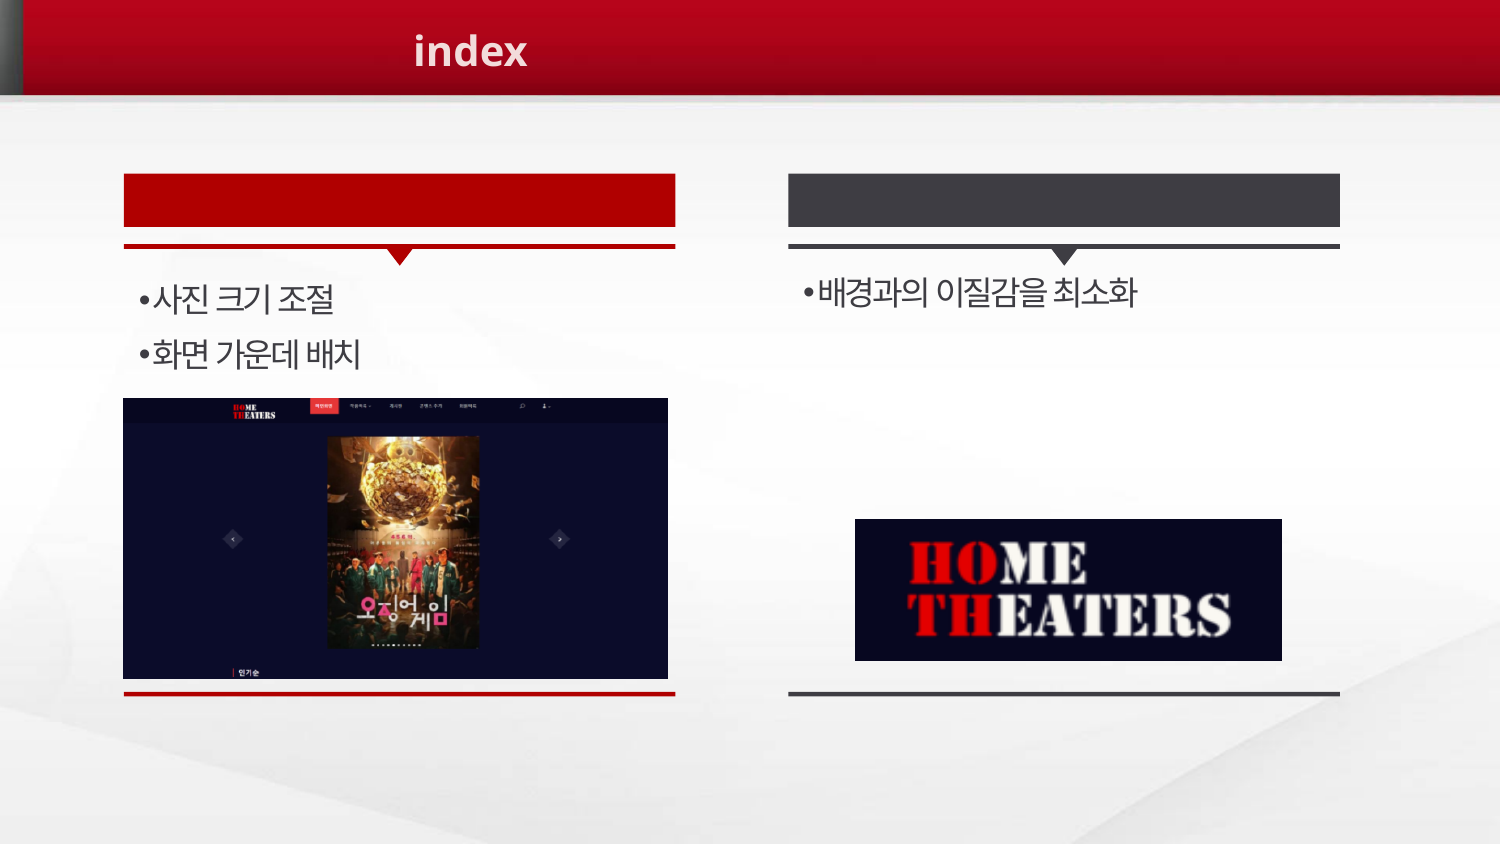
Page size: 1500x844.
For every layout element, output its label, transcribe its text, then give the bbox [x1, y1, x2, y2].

picture [0, 0, 1500, 844]
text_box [788, 173, 1341, 697]
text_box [123, 173, 676, 697]
list 3. 시연 & 설명 index [32, 8, 1494, 85]
